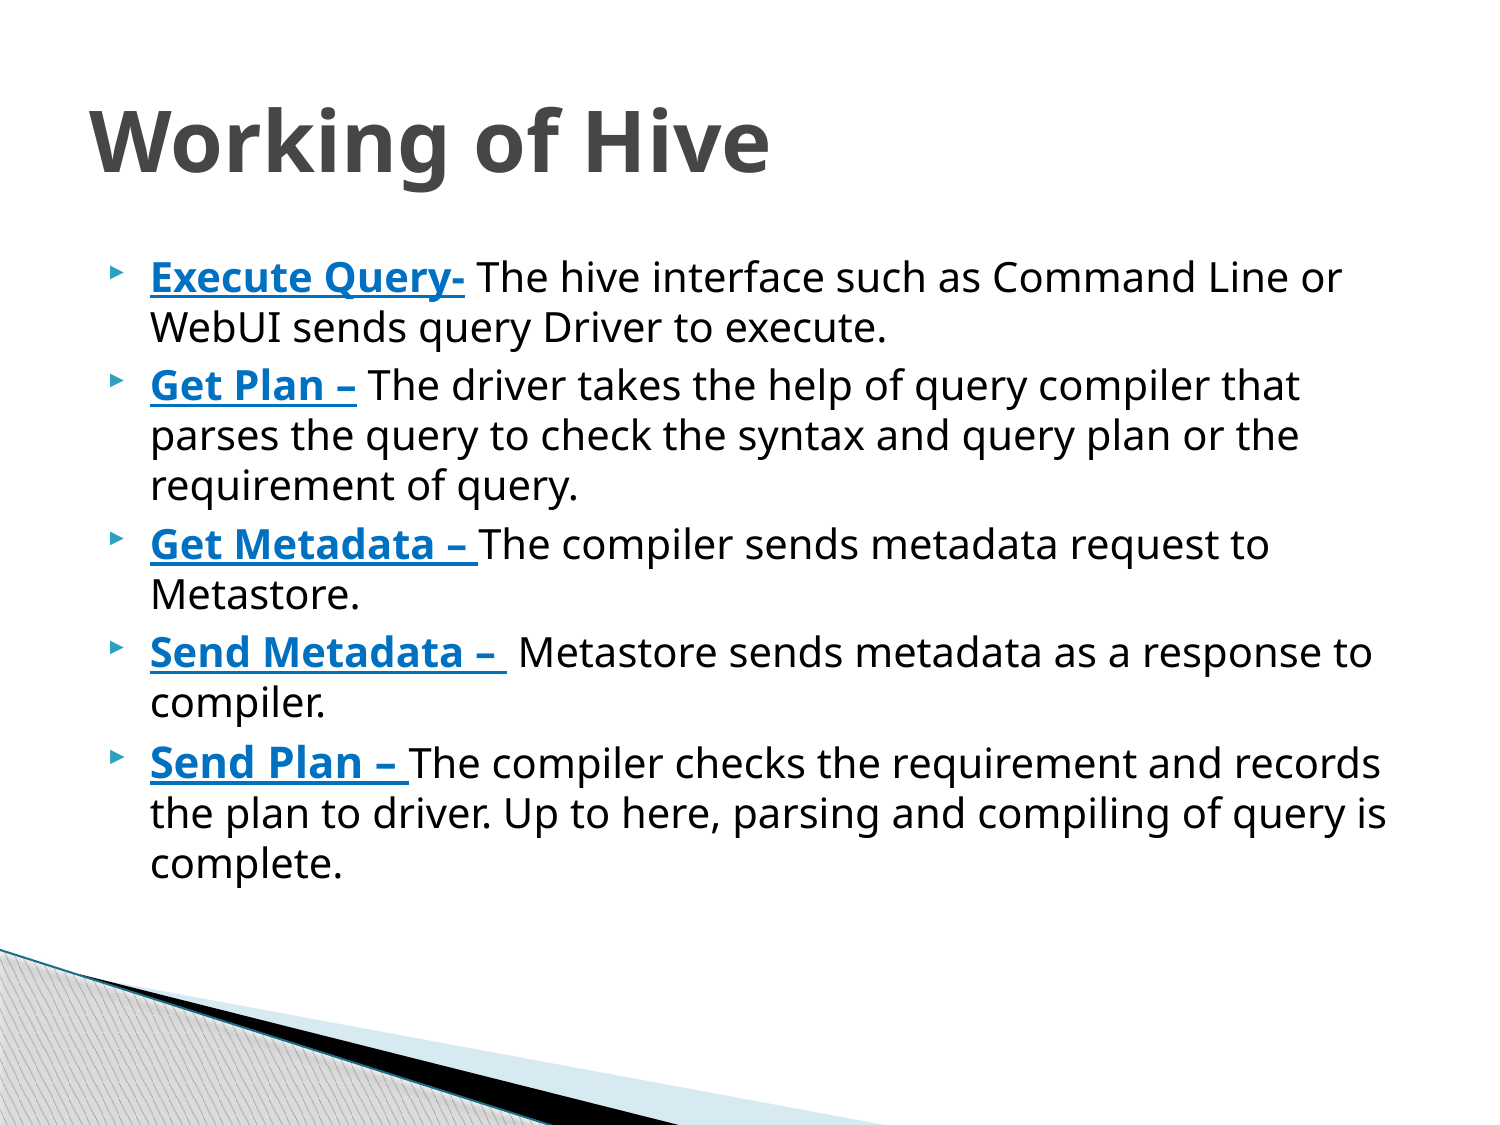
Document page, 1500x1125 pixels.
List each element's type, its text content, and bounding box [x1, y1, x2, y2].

list Execute Query- The hive interface such as Command Line or WebUI sends query Driver to execute. Get Plan – The driver takes the help of query compiler that parses the query to check the syntax and query plan or the requirement of query. Get Metadata – The compiler sends metadata request to Metastore. Send Metadata – Metastore sends metadata as a response to compiler. Send Plan – The compiler checks the requirement and records the plan to driver. Up to here, parsing and compiling of query is complete. [75, 243, 1425, 986]
title Working of Hive [75, 45, 1425, 233]
